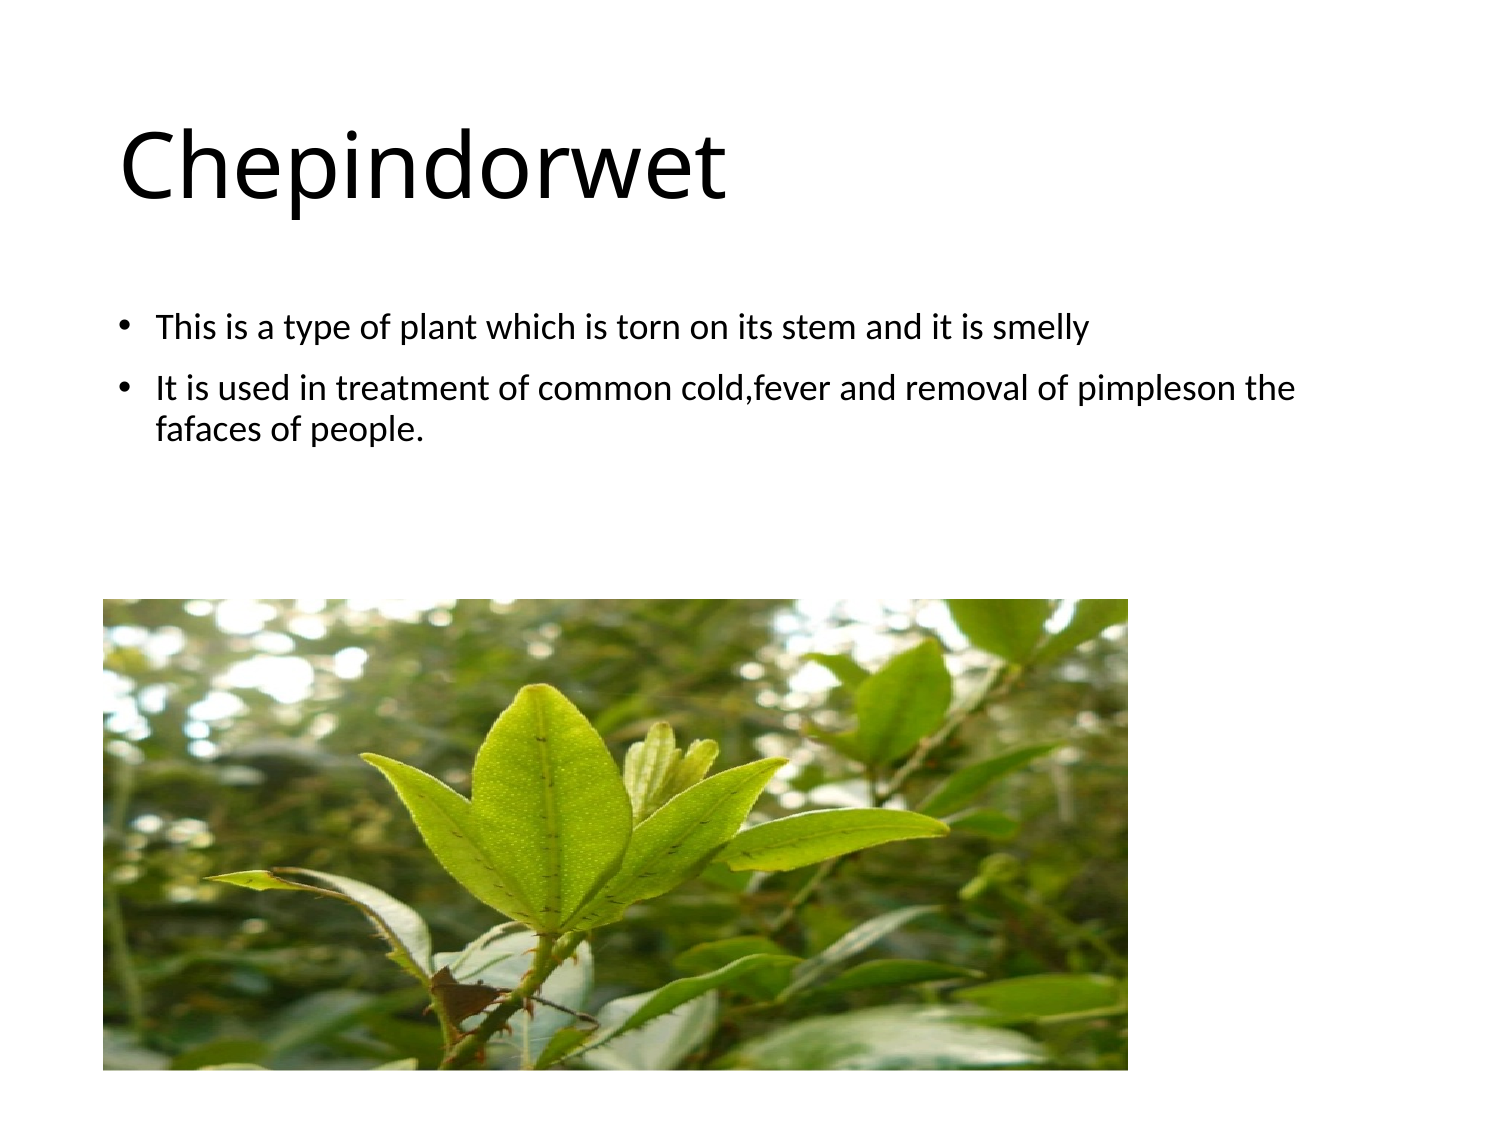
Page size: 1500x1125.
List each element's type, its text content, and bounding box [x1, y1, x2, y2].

list This is a type of plant which is torn on its stem and it is smelly It is used in treatment of common cold,fever and removal of pimpleson the fafaces of people. [103, 299, 1397, 1014]
title Chepindorwet [103, 59, 1397, 278]
picture [103, 599, 1128, 1071]
